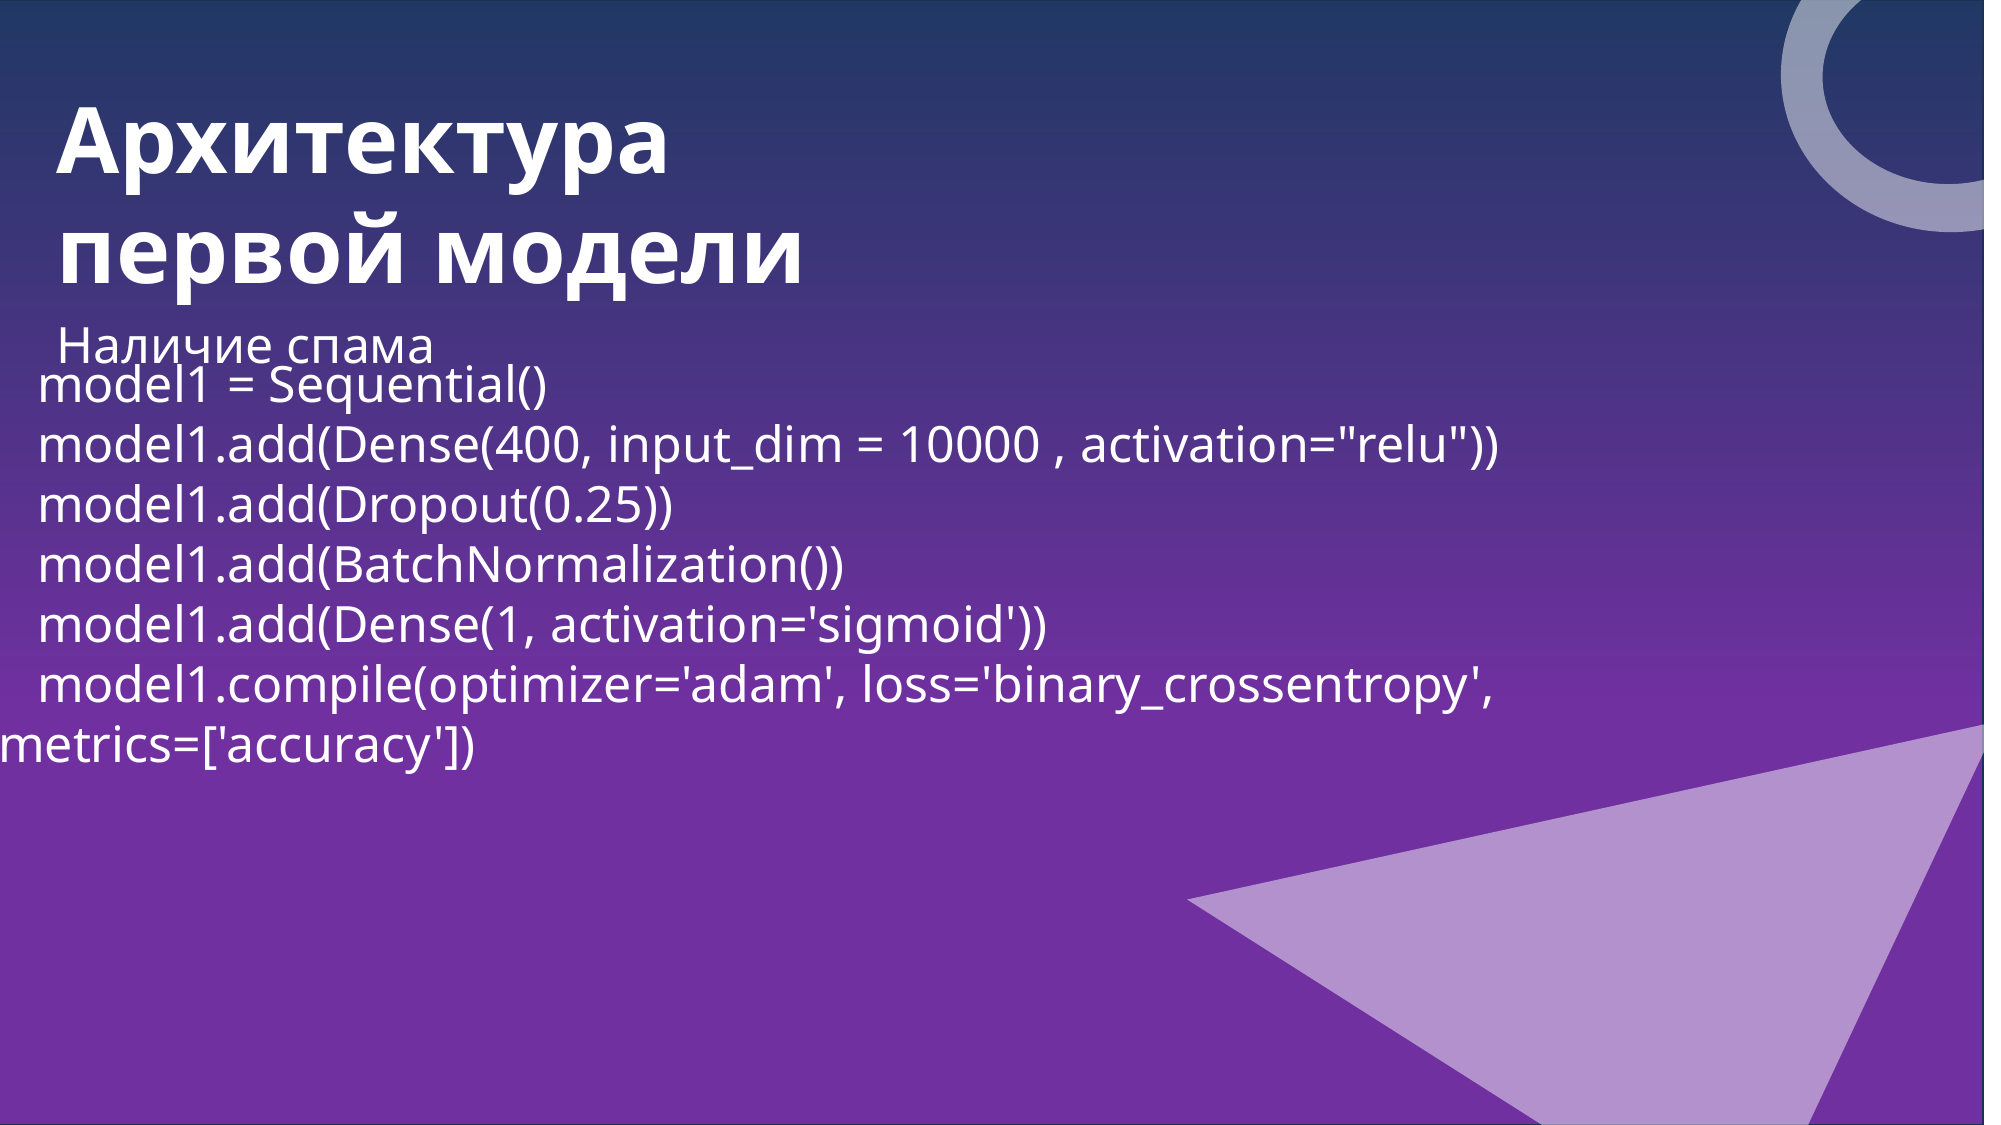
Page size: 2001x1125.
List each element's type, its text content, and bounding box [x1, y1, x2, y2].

text_box [1779, 0, 2000, 234]
text_box [1184, 719, 2000, 1125]
text_box Наличие спама [41, 306, 594, 381]
text_box Архитектура первой модели [41, 74, 984, 310]
text_box model1 = Sequential() model1.add(Dense(400, input_dim = 10000 , activation="relu")) model1.add(Dropout(0.25)) model1.add(BatchNormalization()) model1.add(Dense(1, activation='sigmoid')) model1.compile(optimizer='adam', loss='binary_crossentropy', metrics=['accuracy']) [0, 0, 1984, 1125]
